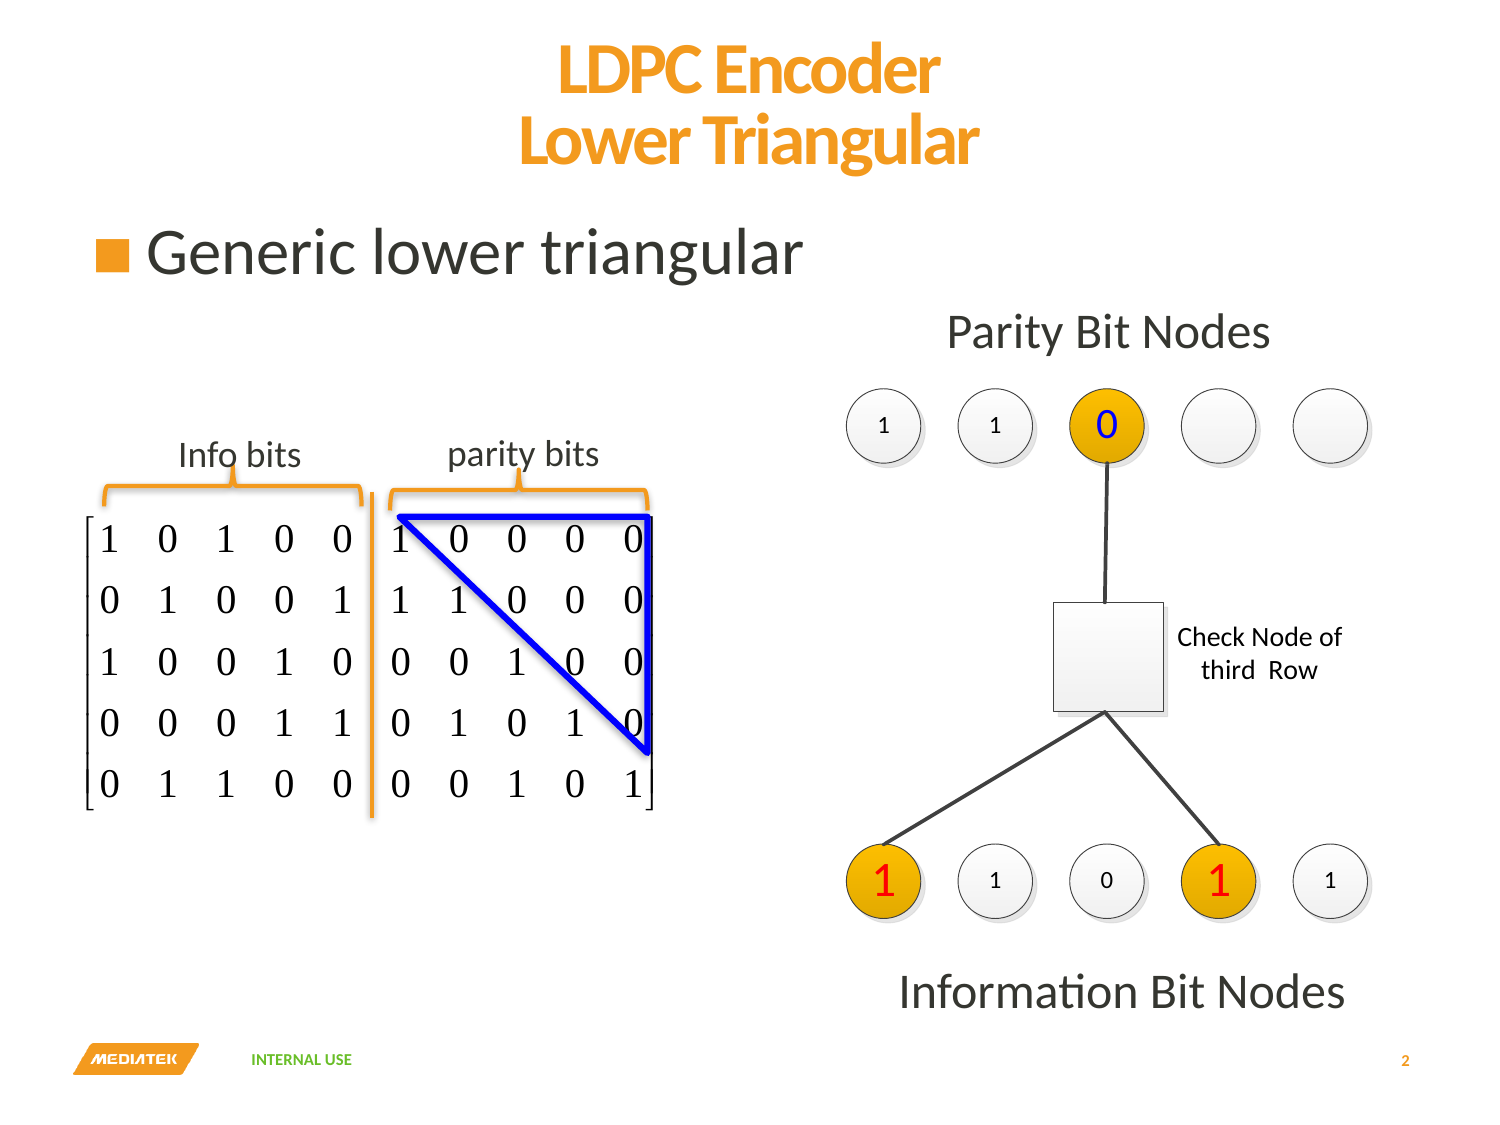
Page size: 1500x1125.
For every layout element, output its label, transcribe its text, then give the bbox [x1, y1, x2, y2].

text_box [102, 483, 364, 507]
title LDPC Encoder Lower Triangular [75, 37, 1425, 188]
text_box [76, 510, 368, 818]
list Generic lower triangular [75, 200, 1425, 1010]
slide_number 2 [1251, 1029, 1425, 1090]
text_box Info bits [139, 422, 341, 483]
text_box [388, 481, 650, 508]
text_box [375, 510, 667, 818]
picture [73, 1043, 199, 1075]
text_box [820, 264, 1400, 1024]
text_box parity bits [422, 421, 624, 481]
